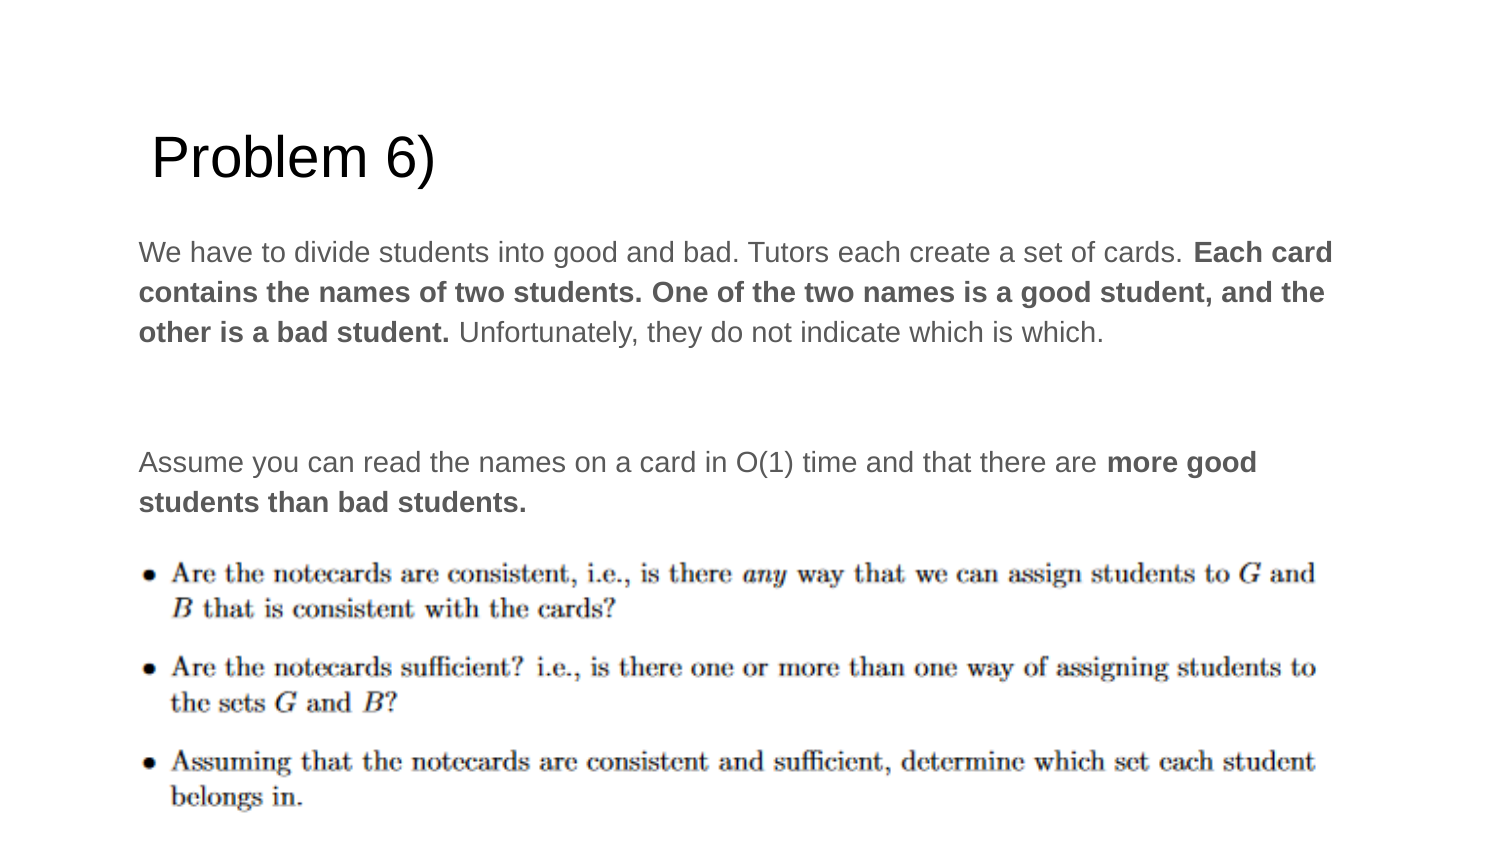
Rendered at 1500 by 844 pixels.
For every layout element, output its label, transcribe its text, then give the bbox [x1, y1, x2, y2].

title Problem 6) [140, 75, 999, 212]
text_box We have to divide students into good and bad. Tutors each create a set of cards. Each card contains the names of two students. One of the two names is a good student, and the other is a bad student. Unfortunately, they do not indicate which is which. Assume you can read the names on a card in O(1) time and that there are more good students than bad students. [123, 212, 1377, 534]
picture [123, 551, 1351, 844]
